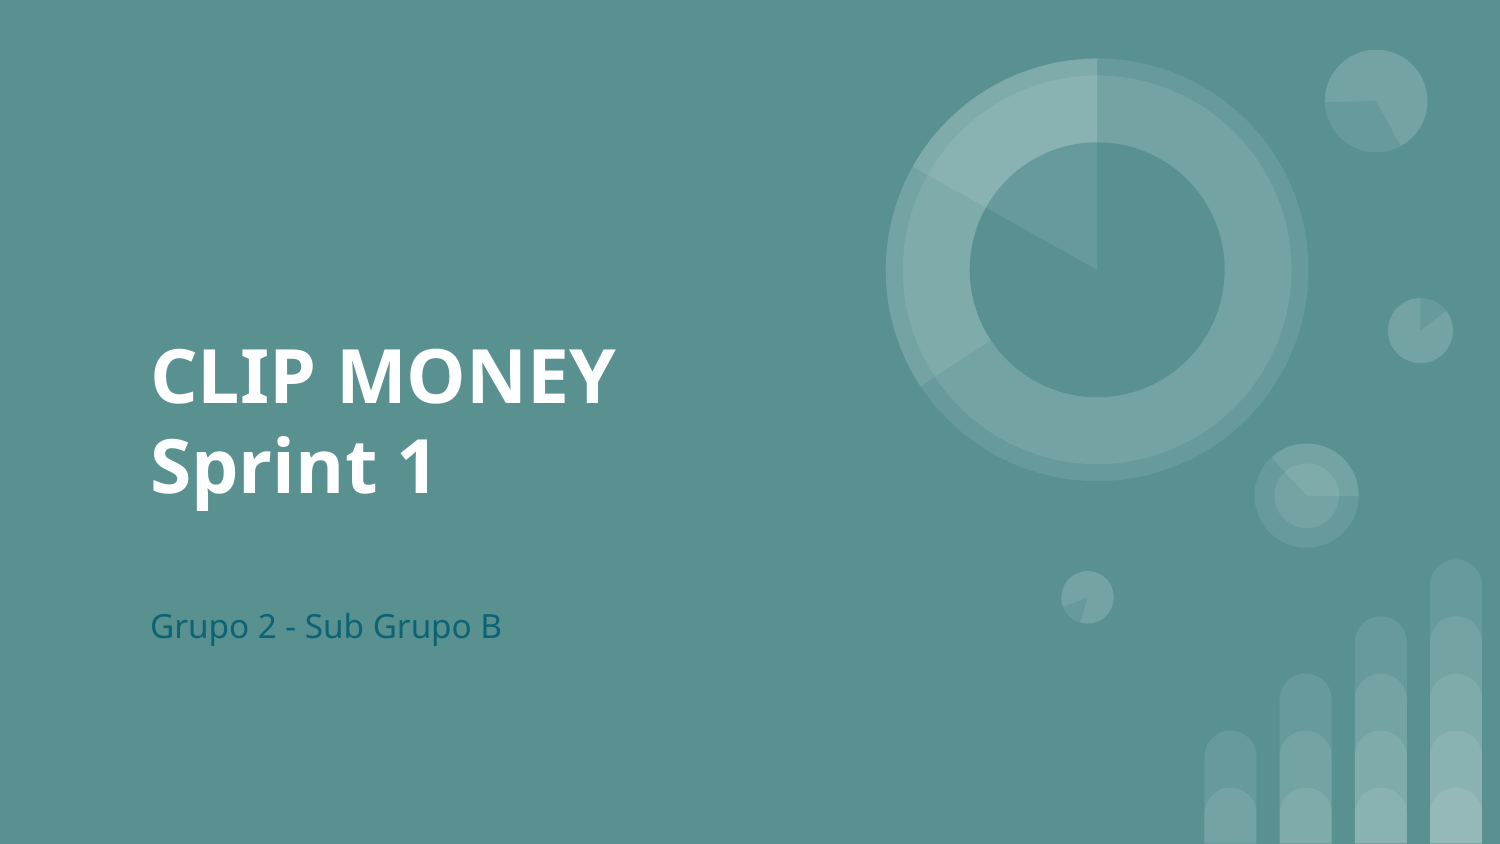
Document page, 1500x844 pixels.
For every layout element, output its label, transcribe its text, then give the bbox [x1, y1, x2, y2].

subtitle Grupo 2 - Sub Grupo B [135, 589, 834, 704]
title CLIP MONEY Sprint 1 [135, 264, 834, 572]
